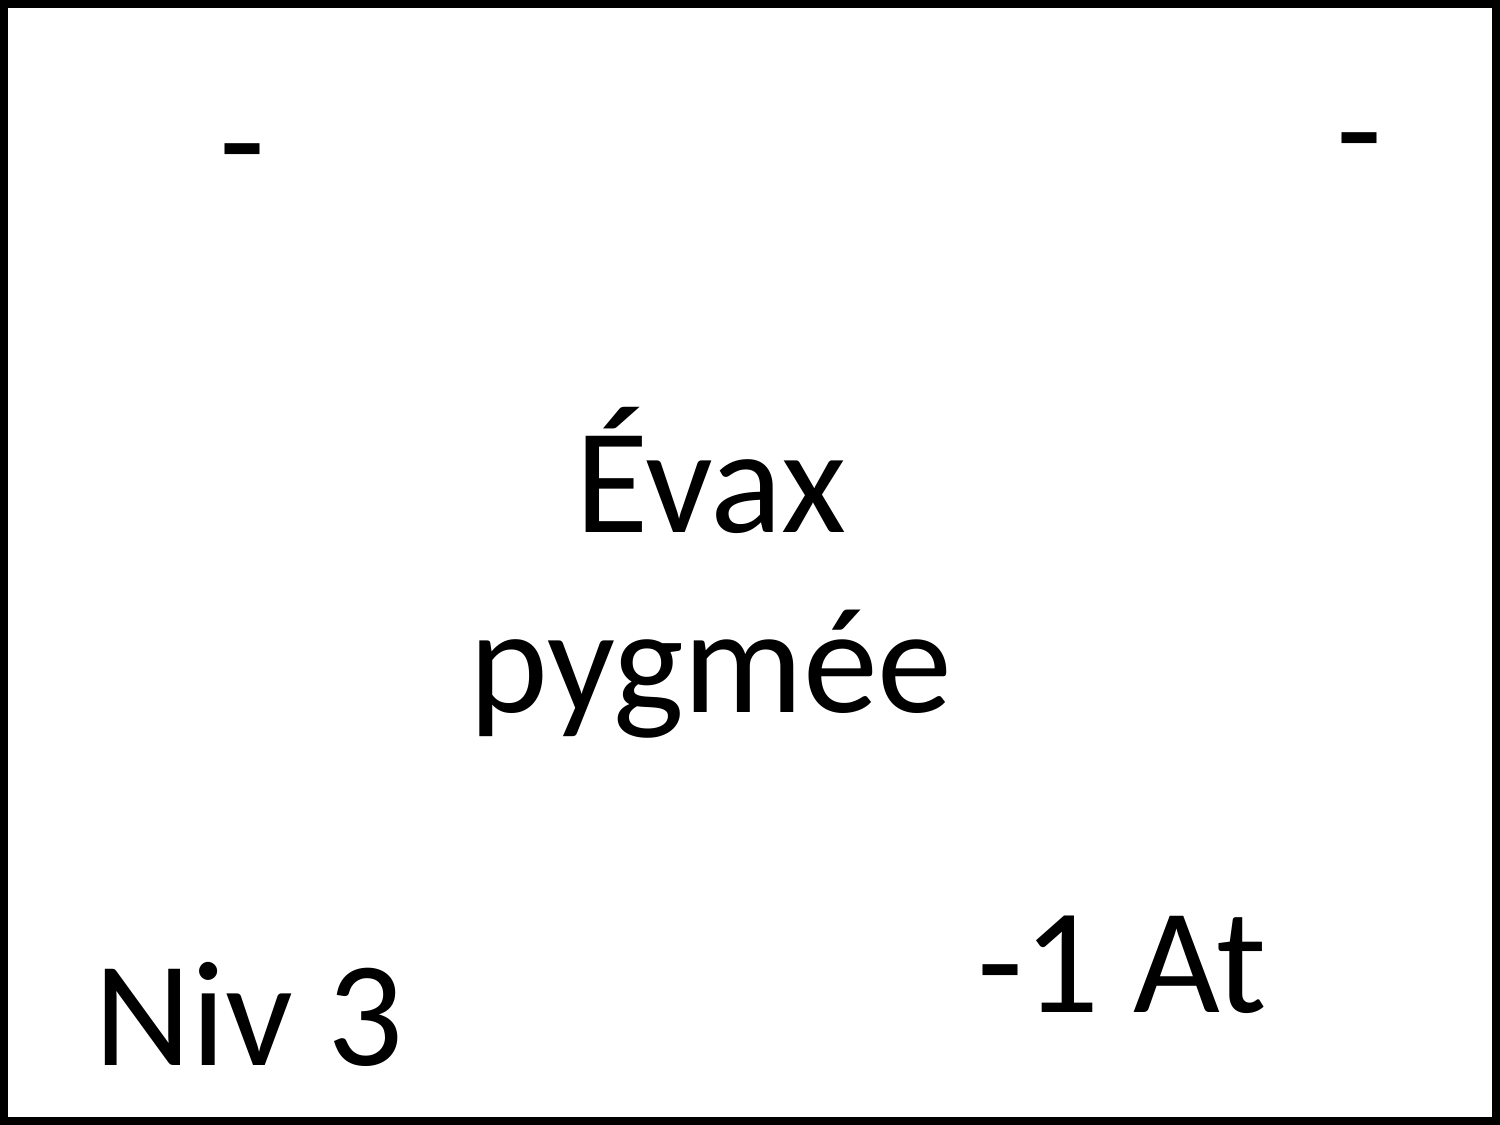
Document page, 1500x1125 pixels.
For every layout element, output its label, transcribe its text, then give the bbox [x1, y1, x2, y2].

text_box [1222, 42, 1447, 149]
text_box Niv 3 [76, 952, 422, 1059]
title - [53, 54, 432, 209]
text_box - [1247, 67, 1472, 174]
subtitle Évax pygmée [312, 450, 1110, 675]
text_box -1 At [832, 804, 1412, 1100]
text_box [0, 0, 1500, 1125]
